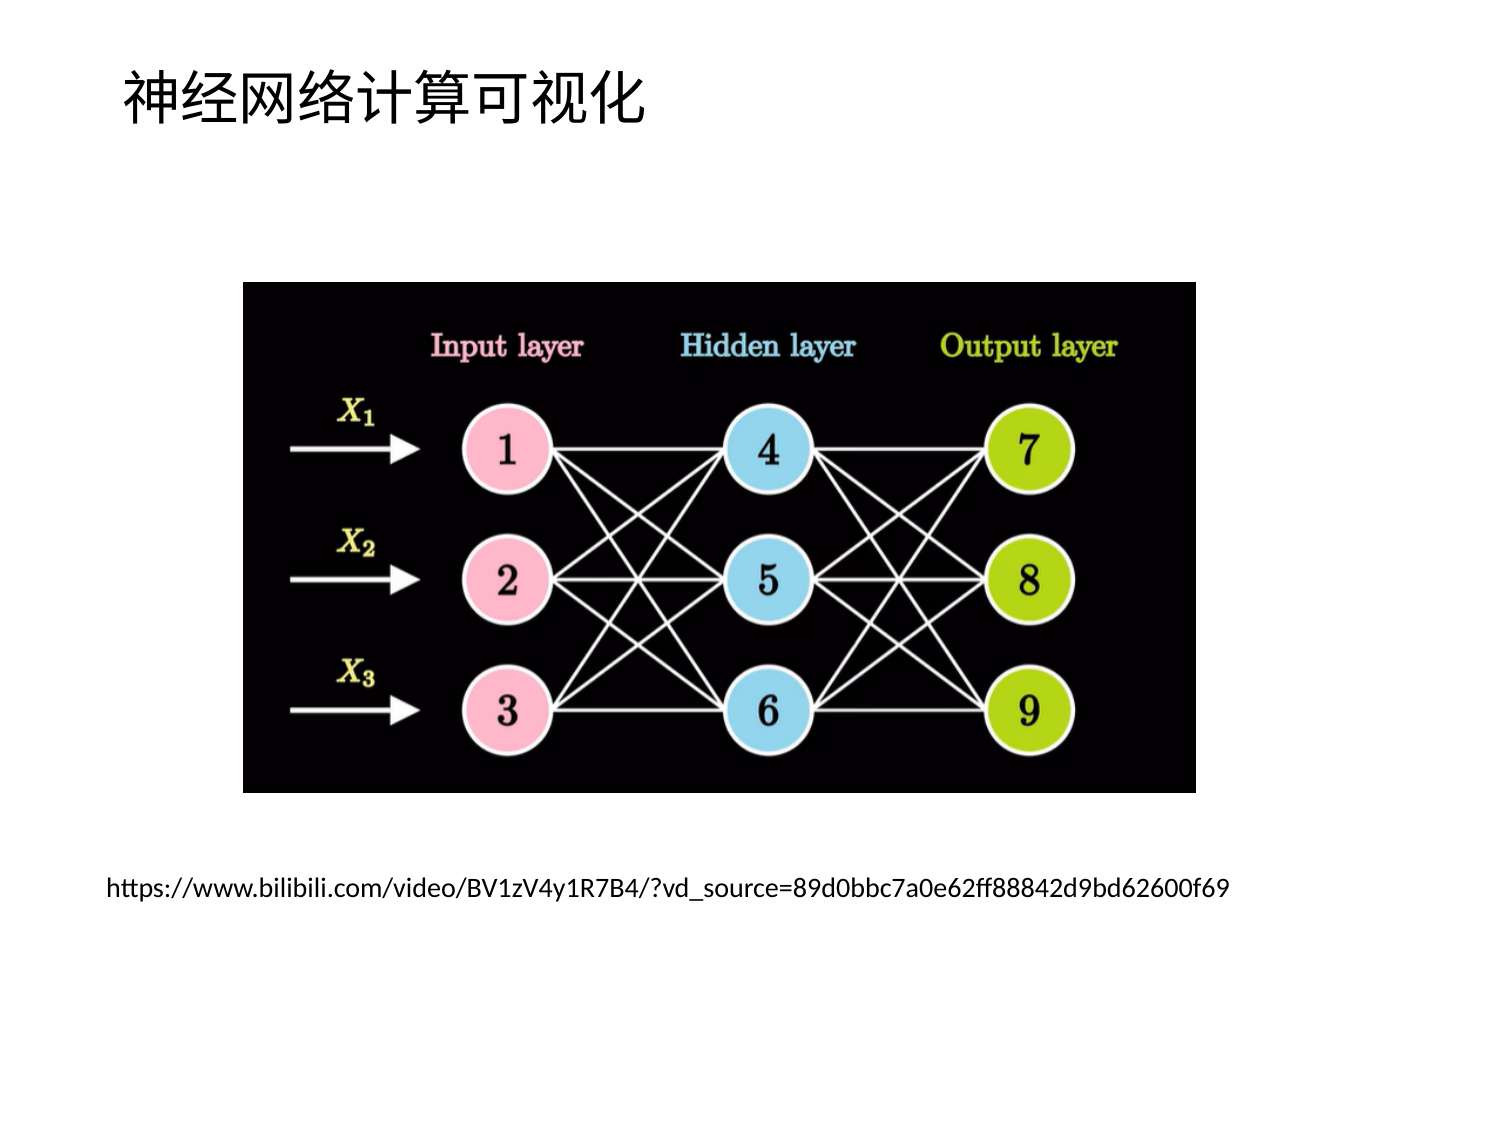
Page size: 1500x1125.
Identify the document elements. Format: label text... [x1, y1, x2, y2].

text_box https://www.bilibili.com/video/BV1zV4y1R7B4/?vd_source=89d0bbc7a0e62ff88842d9bd62600f69 [91, 862, 1348, 911]
text_box 神经网络计算可视化 [107, 53, 858, 139]
picture [243, 282, 1196, 793]
